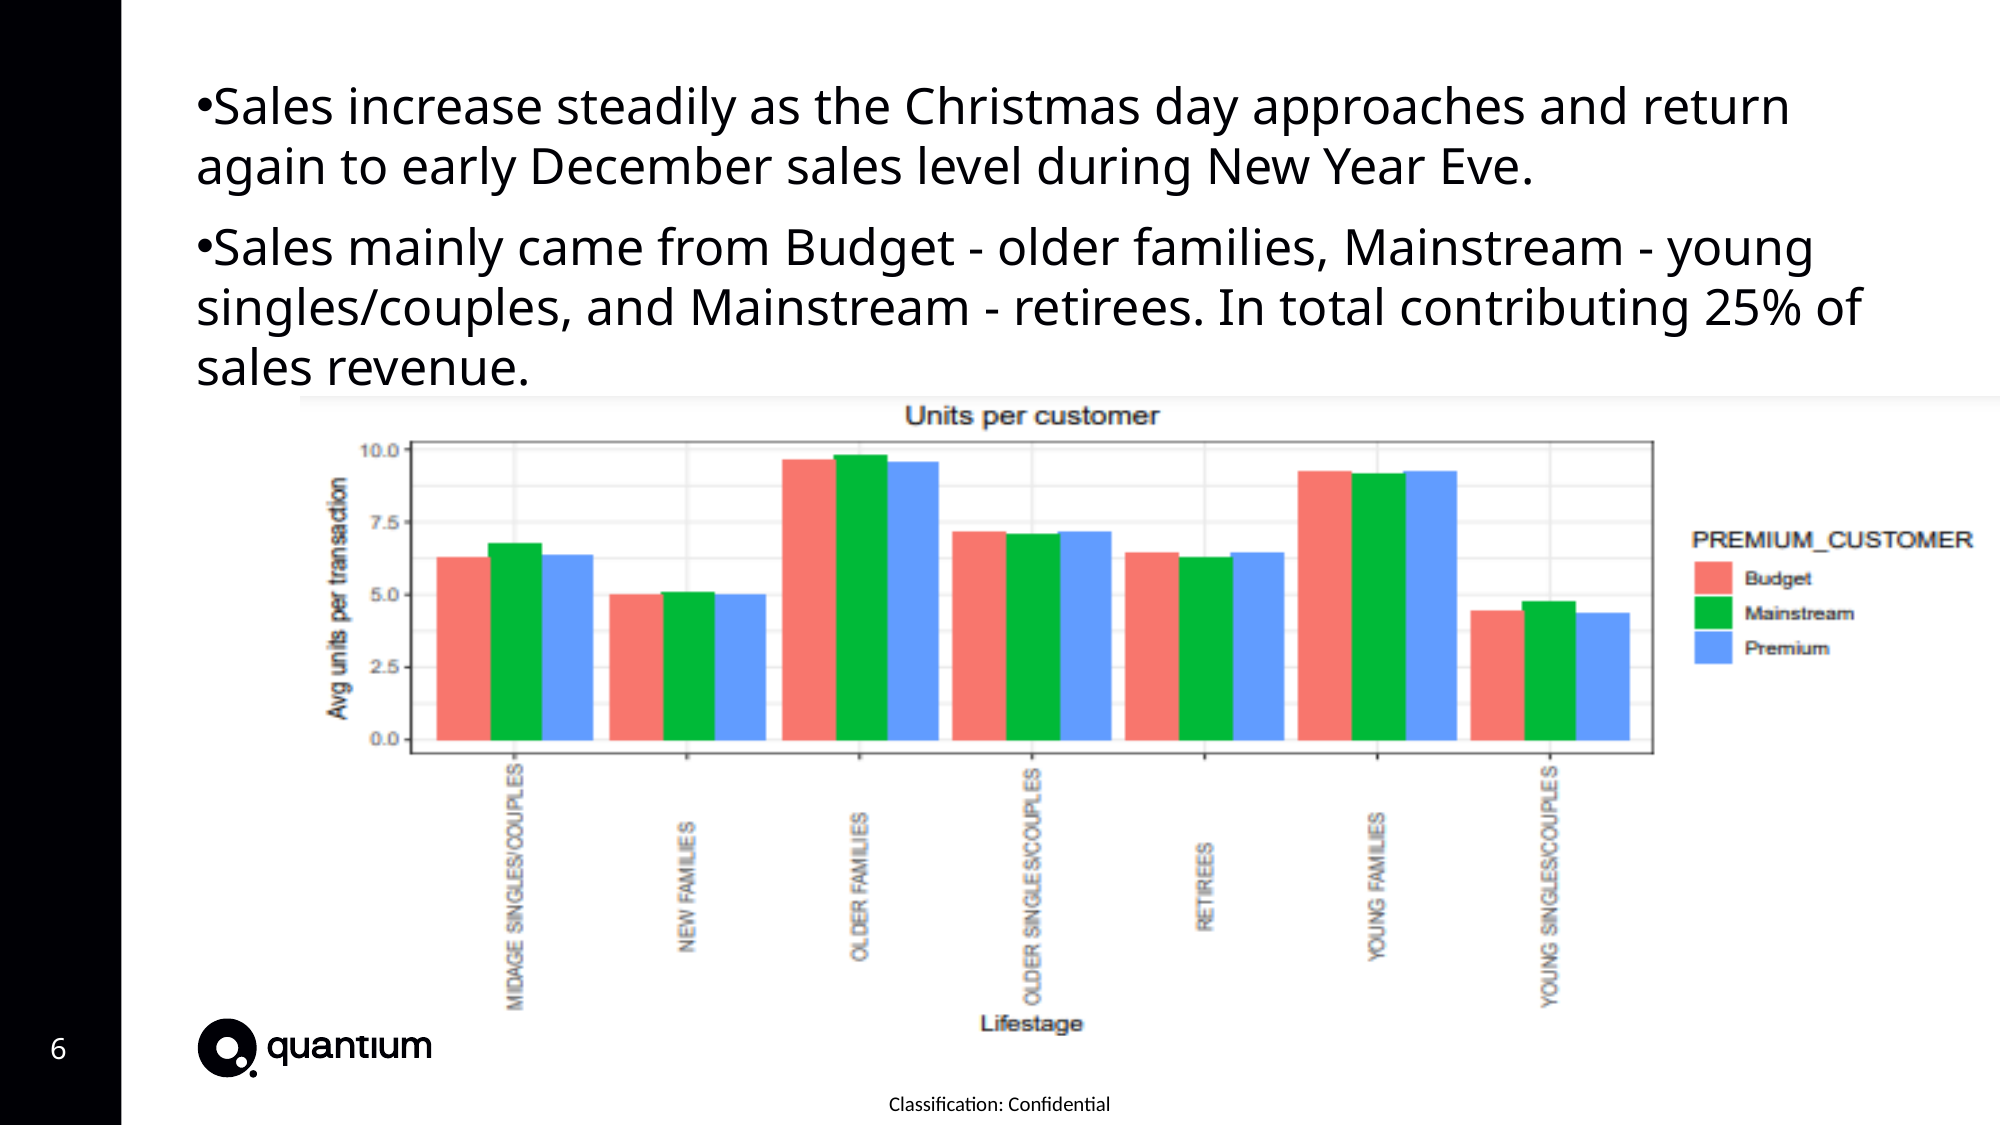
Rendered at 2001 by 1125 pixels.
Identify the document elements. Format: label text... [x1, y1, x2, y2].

picture [299, 396, 2000, 1036]
list Sales increase steadily as the Christmas day approaches and return again to early December sales level during New Year Eve. Sales mainly came from Budget - older families, Mainstream - young singles/couples, and Mainstream - retirees. In total contributing 25% of sales revenue. [196, 74, 1916, 210]
